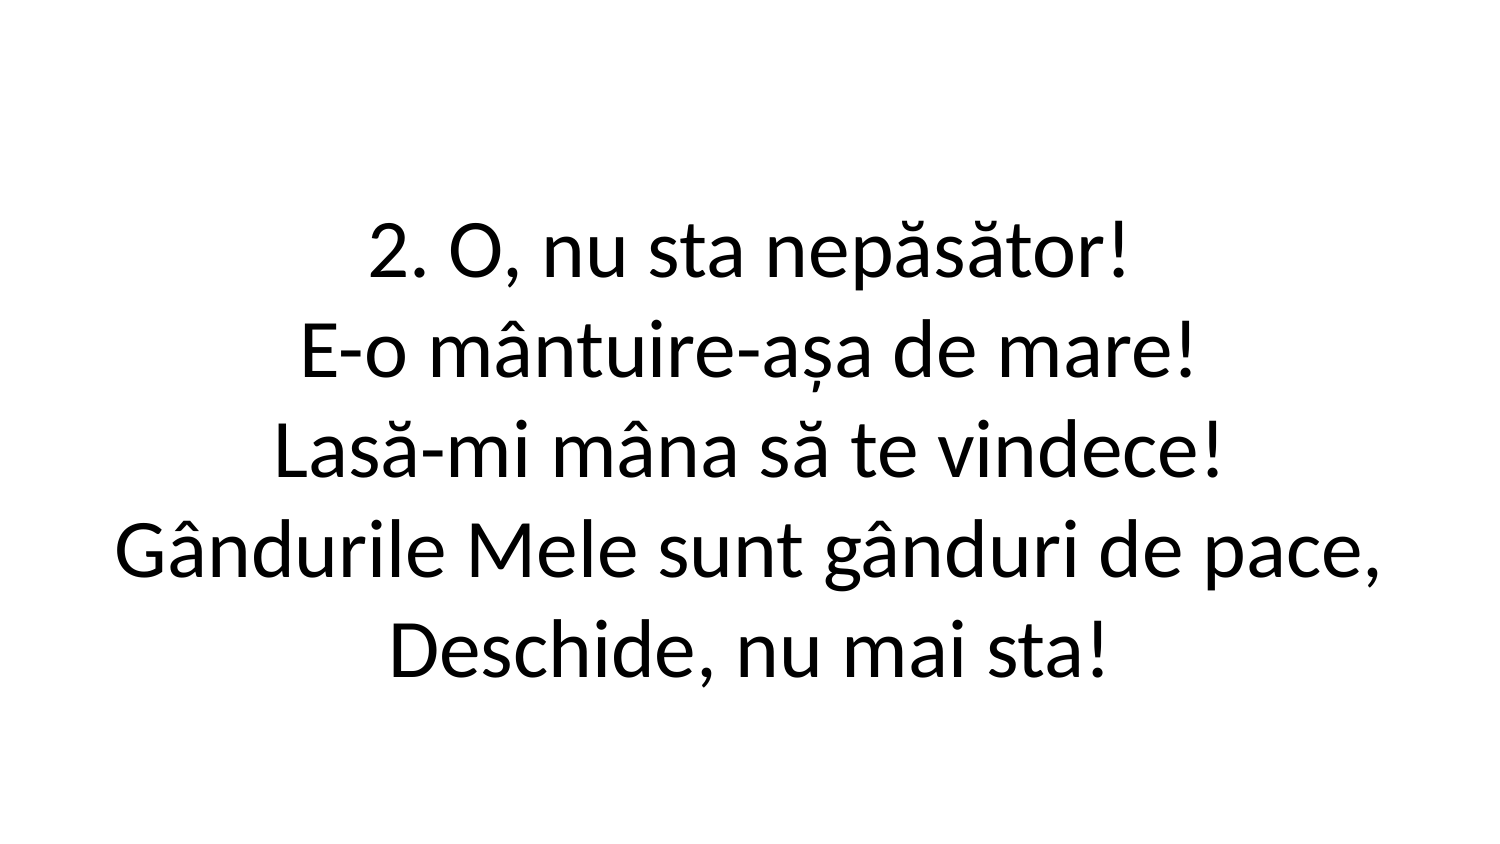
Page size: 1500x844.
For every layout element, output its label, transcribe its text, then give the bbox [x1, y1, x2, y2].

text_box 2. O, nu sta nepăsător! E-o mântuire-așa de mare! Lasă-mi mâna să te vindece! Gândurile Mele sunt gânduri de pace, Deschide, nu mai sta! [100, 142, 1400, 702]
